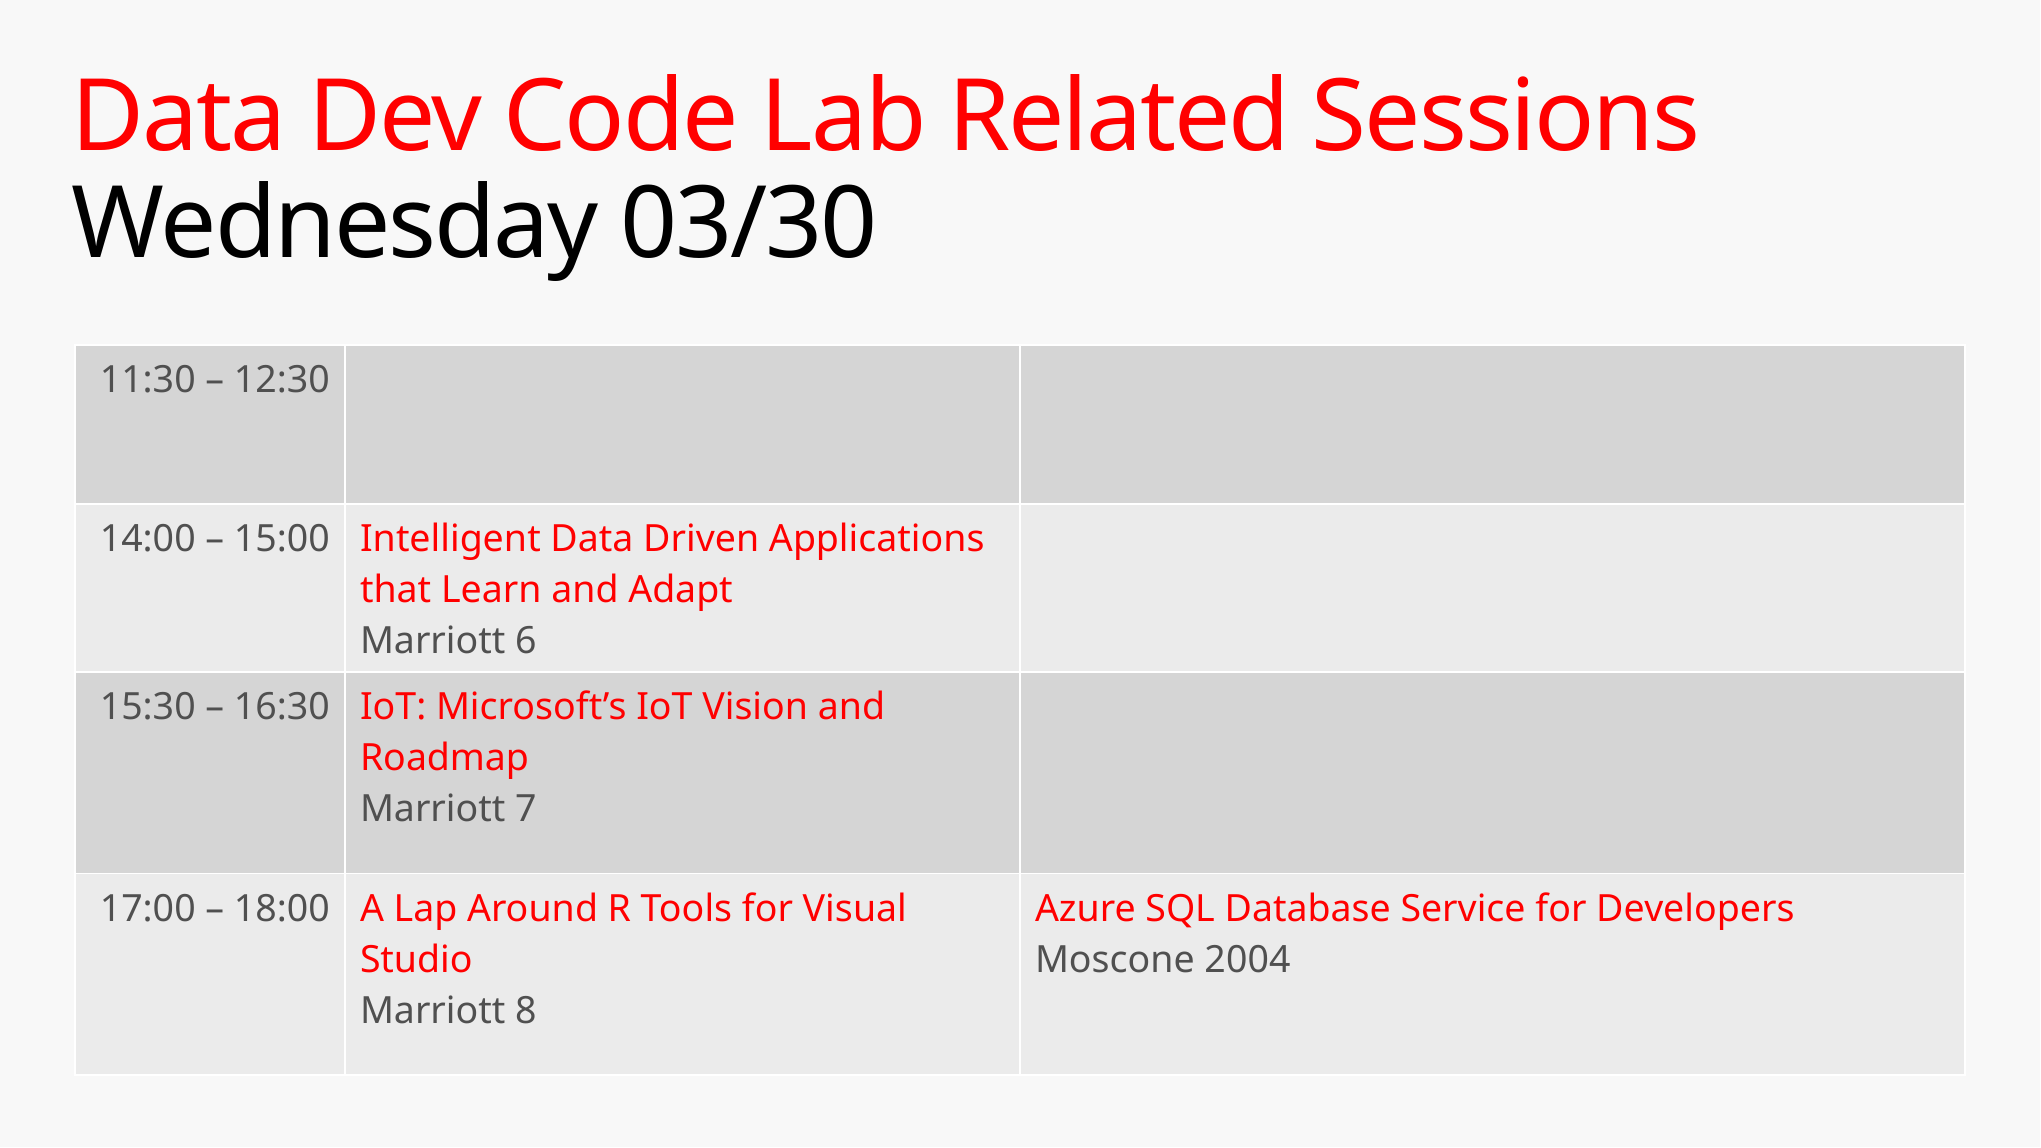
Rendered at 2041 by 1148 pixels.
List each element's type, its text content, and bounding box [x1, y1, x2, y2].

table_cell 17:00 – 18:00 [76, 874, 344, 1074]
table_cell A Lap Around R Tools for Visual Studio Marriott 8 [346, 874, 1019, 1074]
table_cell [1021, 505, 1964, 671]
table_header 11:30 – 12:30 [76, 346, 344, 503]
table_cell Azure SQL Database Service for Developers Moscone 2004 [1021, 874, 1964, 1074]
table_cell [1021, 673, 1964, 873]
title Data Dev Code Lab Related Sessions Wednesday 03/30 [47, 48, 1999, 200]
table_cell 14:00 – 15:00 [76, 505, 344, 671]
table_cell IoT: Microsoft’s IoT Vision and Roadmap Marriott 7 [346, 673, 1019, 873]
table_cell 15:30 – 16:30 [76, 673, 344, 873]
table_header [1021, 346, 1964, 503]
table_cell Intelligent Data Driven Applications that Learn and Adapt Marriott 6 [346, 505, 1019, 671]
table_header [346, 346, 1019, 503]
